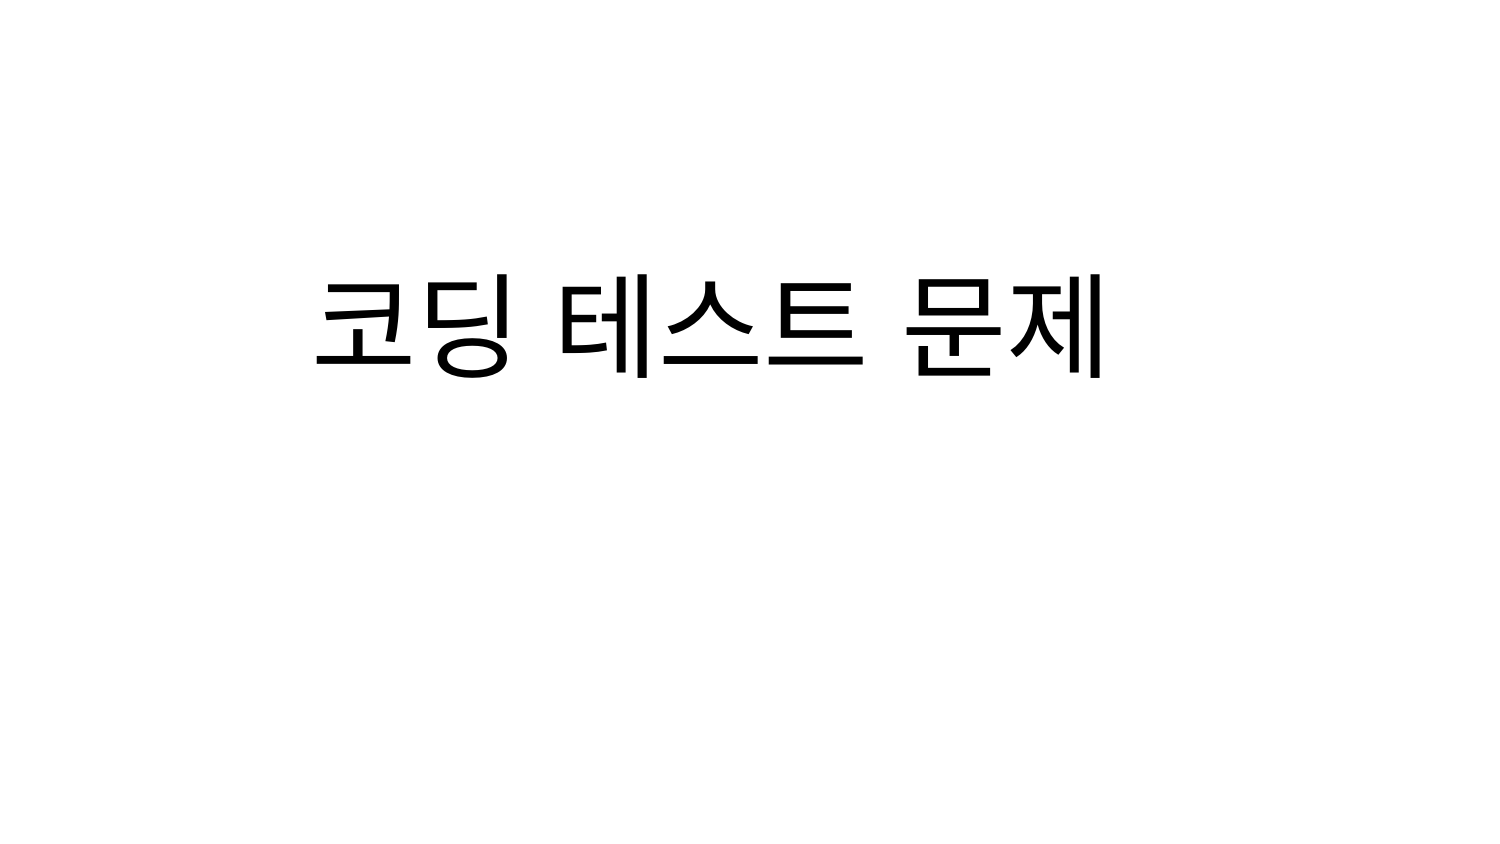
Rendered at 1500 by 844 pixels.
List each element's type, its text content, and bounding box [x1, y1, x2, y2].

text_box 코딩 테스트 문제 [206, 240, 1217, 408]
